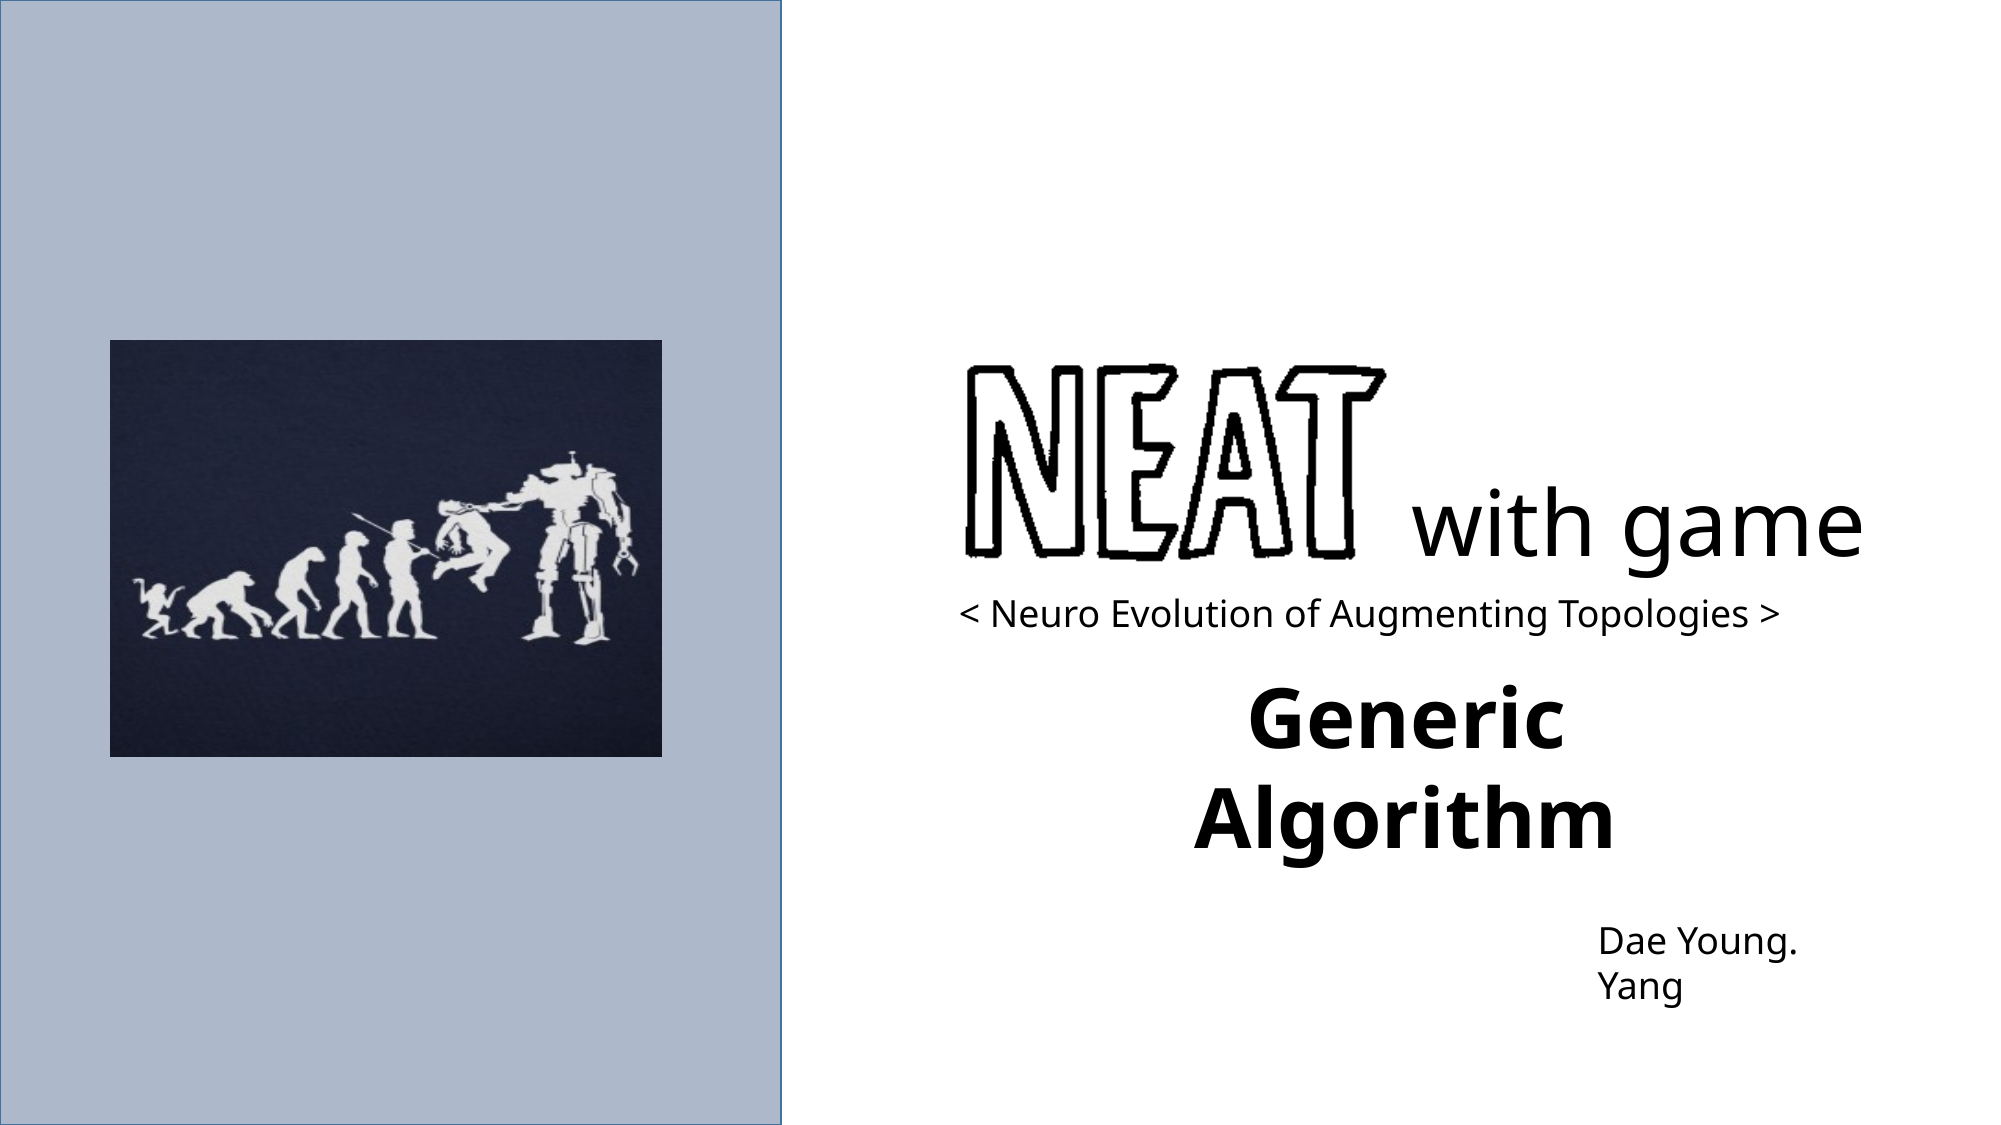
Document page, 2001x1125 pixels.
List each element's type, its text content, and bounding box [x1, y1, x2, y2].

text_box Generic Algorithm [960, 740, 1853, 873]
picture [110, 340, 662, 757]
text_box [0, 0, 782, 1125]
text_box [905, 187, 1885, 740]
text_box Dae Young. Yang [1583, 865, 1905, 1015]
